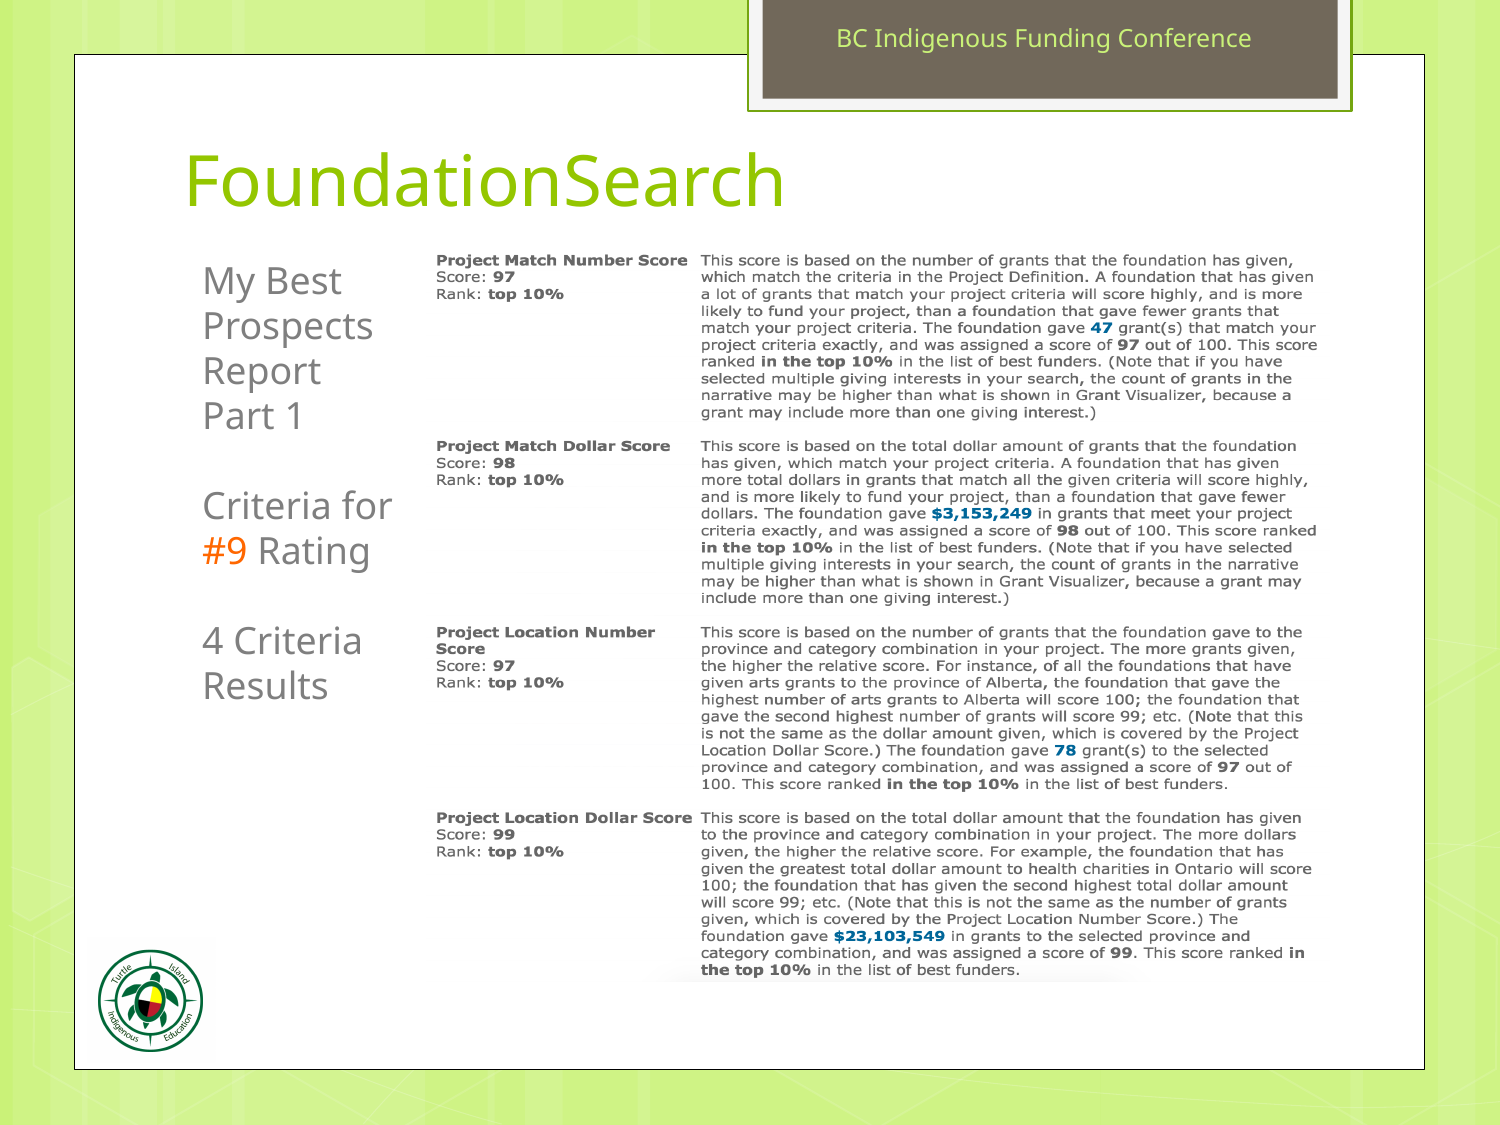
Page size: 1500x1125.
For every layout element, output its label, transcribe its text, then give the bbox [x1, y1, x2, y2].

text_box FoundationSearch [168, 127, 1321, 228]
text_box My Best Prospects Report Part 1 Criteria for #9 Rating 4 Criteria Results [187, 249, 425, 805]
picture [426, 249, 1331, 982]
picture [86, 937, 216, 1063]
text_box BC Indigenous Funding Conference [763, 15, 1339, 61]
